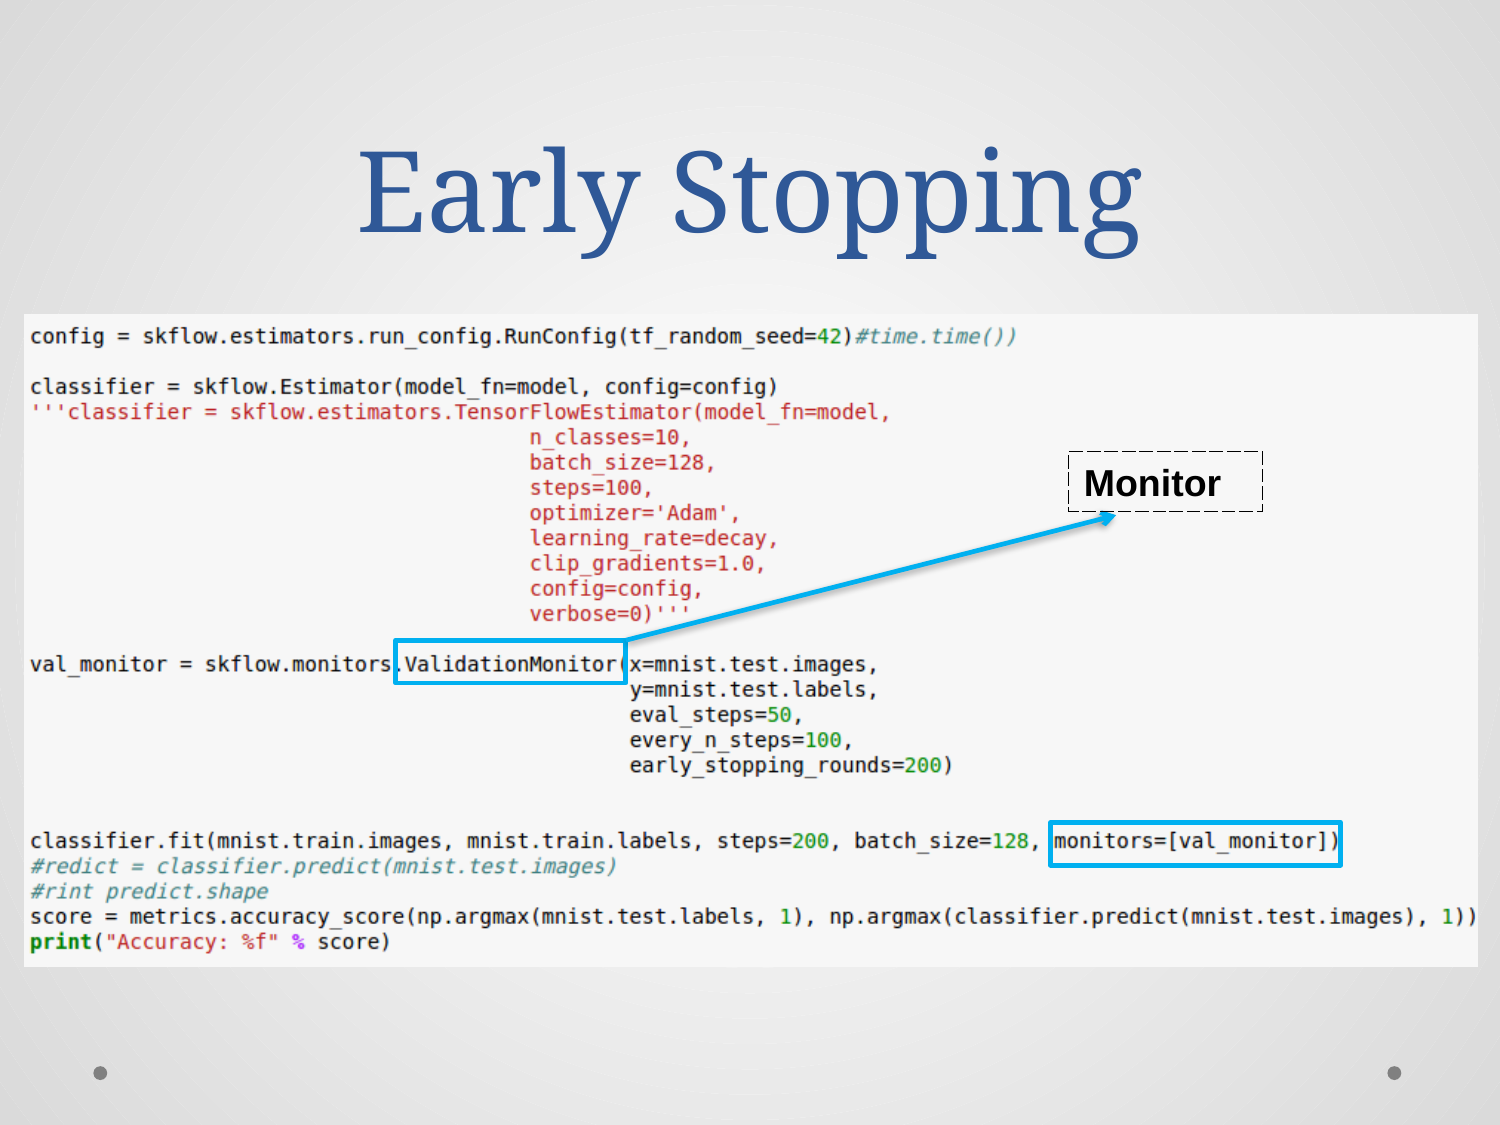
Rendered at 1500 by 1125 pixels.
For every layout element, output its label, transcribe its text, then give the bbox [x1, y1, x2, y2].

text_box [625, 514, 1117, 641]
title Early Stopping [75, 0, 1425, 263]
picture [24, 314, 1478, 967]
